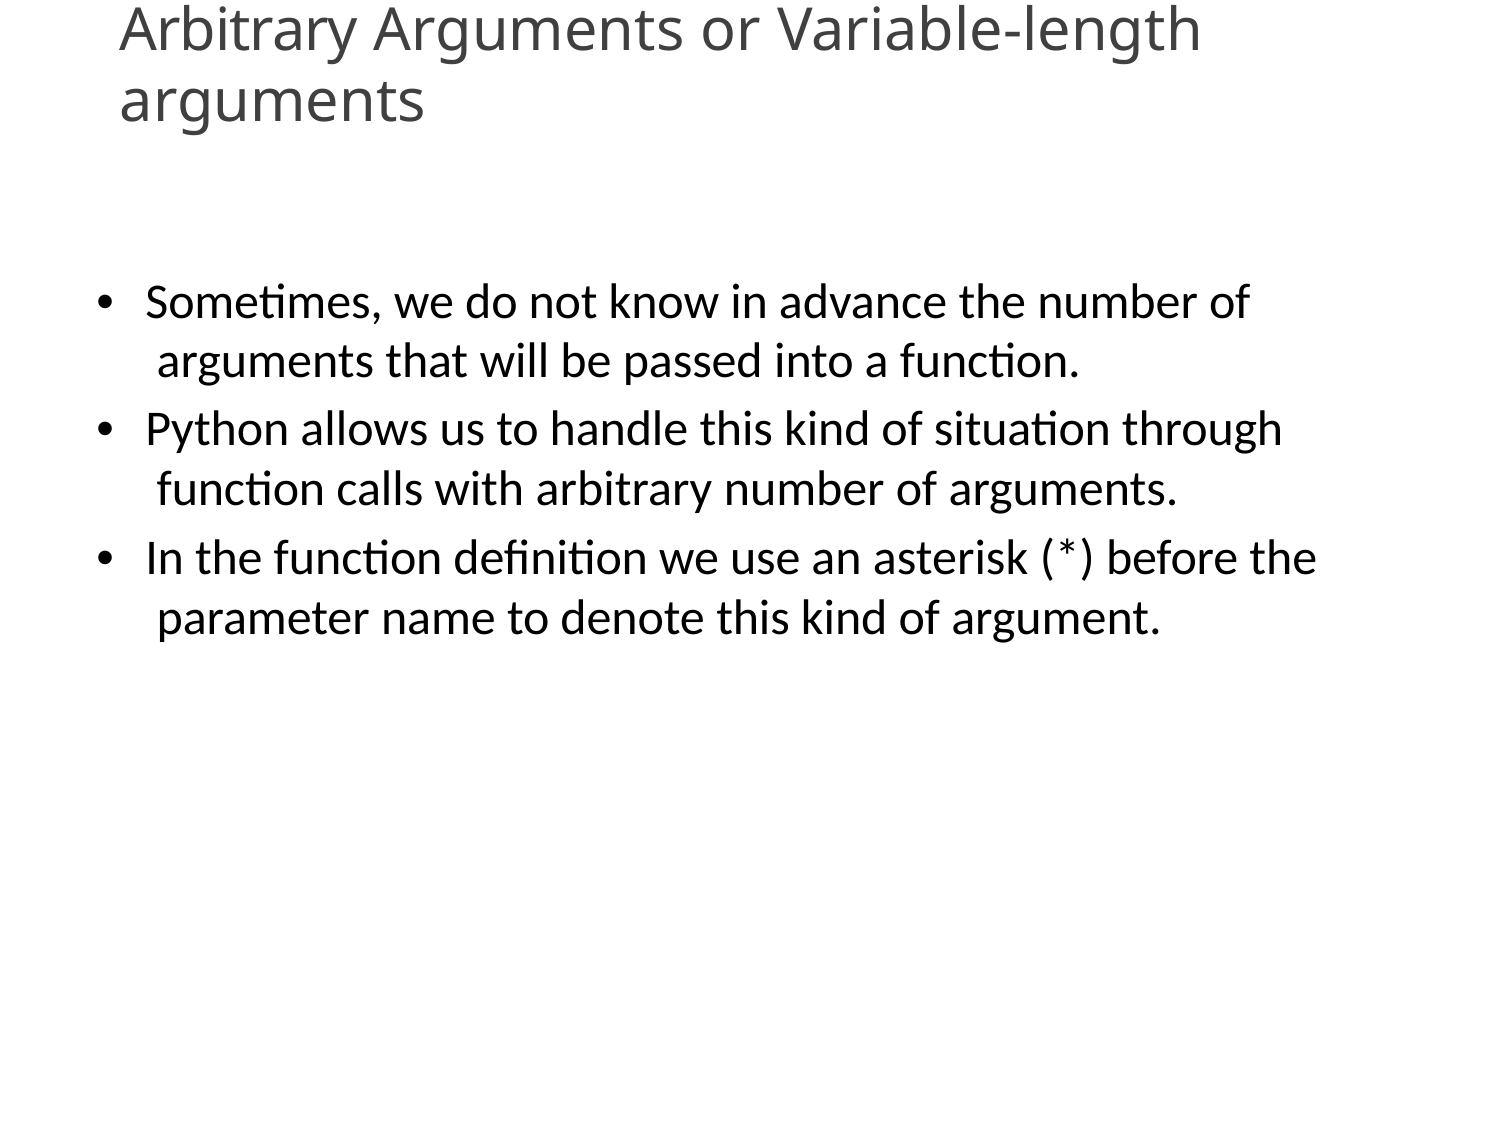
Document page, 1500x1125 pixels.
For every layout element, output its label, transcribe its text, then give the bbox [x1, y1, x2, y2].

title Arbitrary Arguments or Variable-length arguments [117, 0, 1380, 134]
text_box • Sometimes, we do not know in advance the number of arguments that will be passed into a function. • Python allows us to handle this kind of situation through function calls with arbitrary number of arguments. • In the function definition we use an asterisk (*) before the parameter name to denote this kind of argument. [94, 264, 1328, 645]
